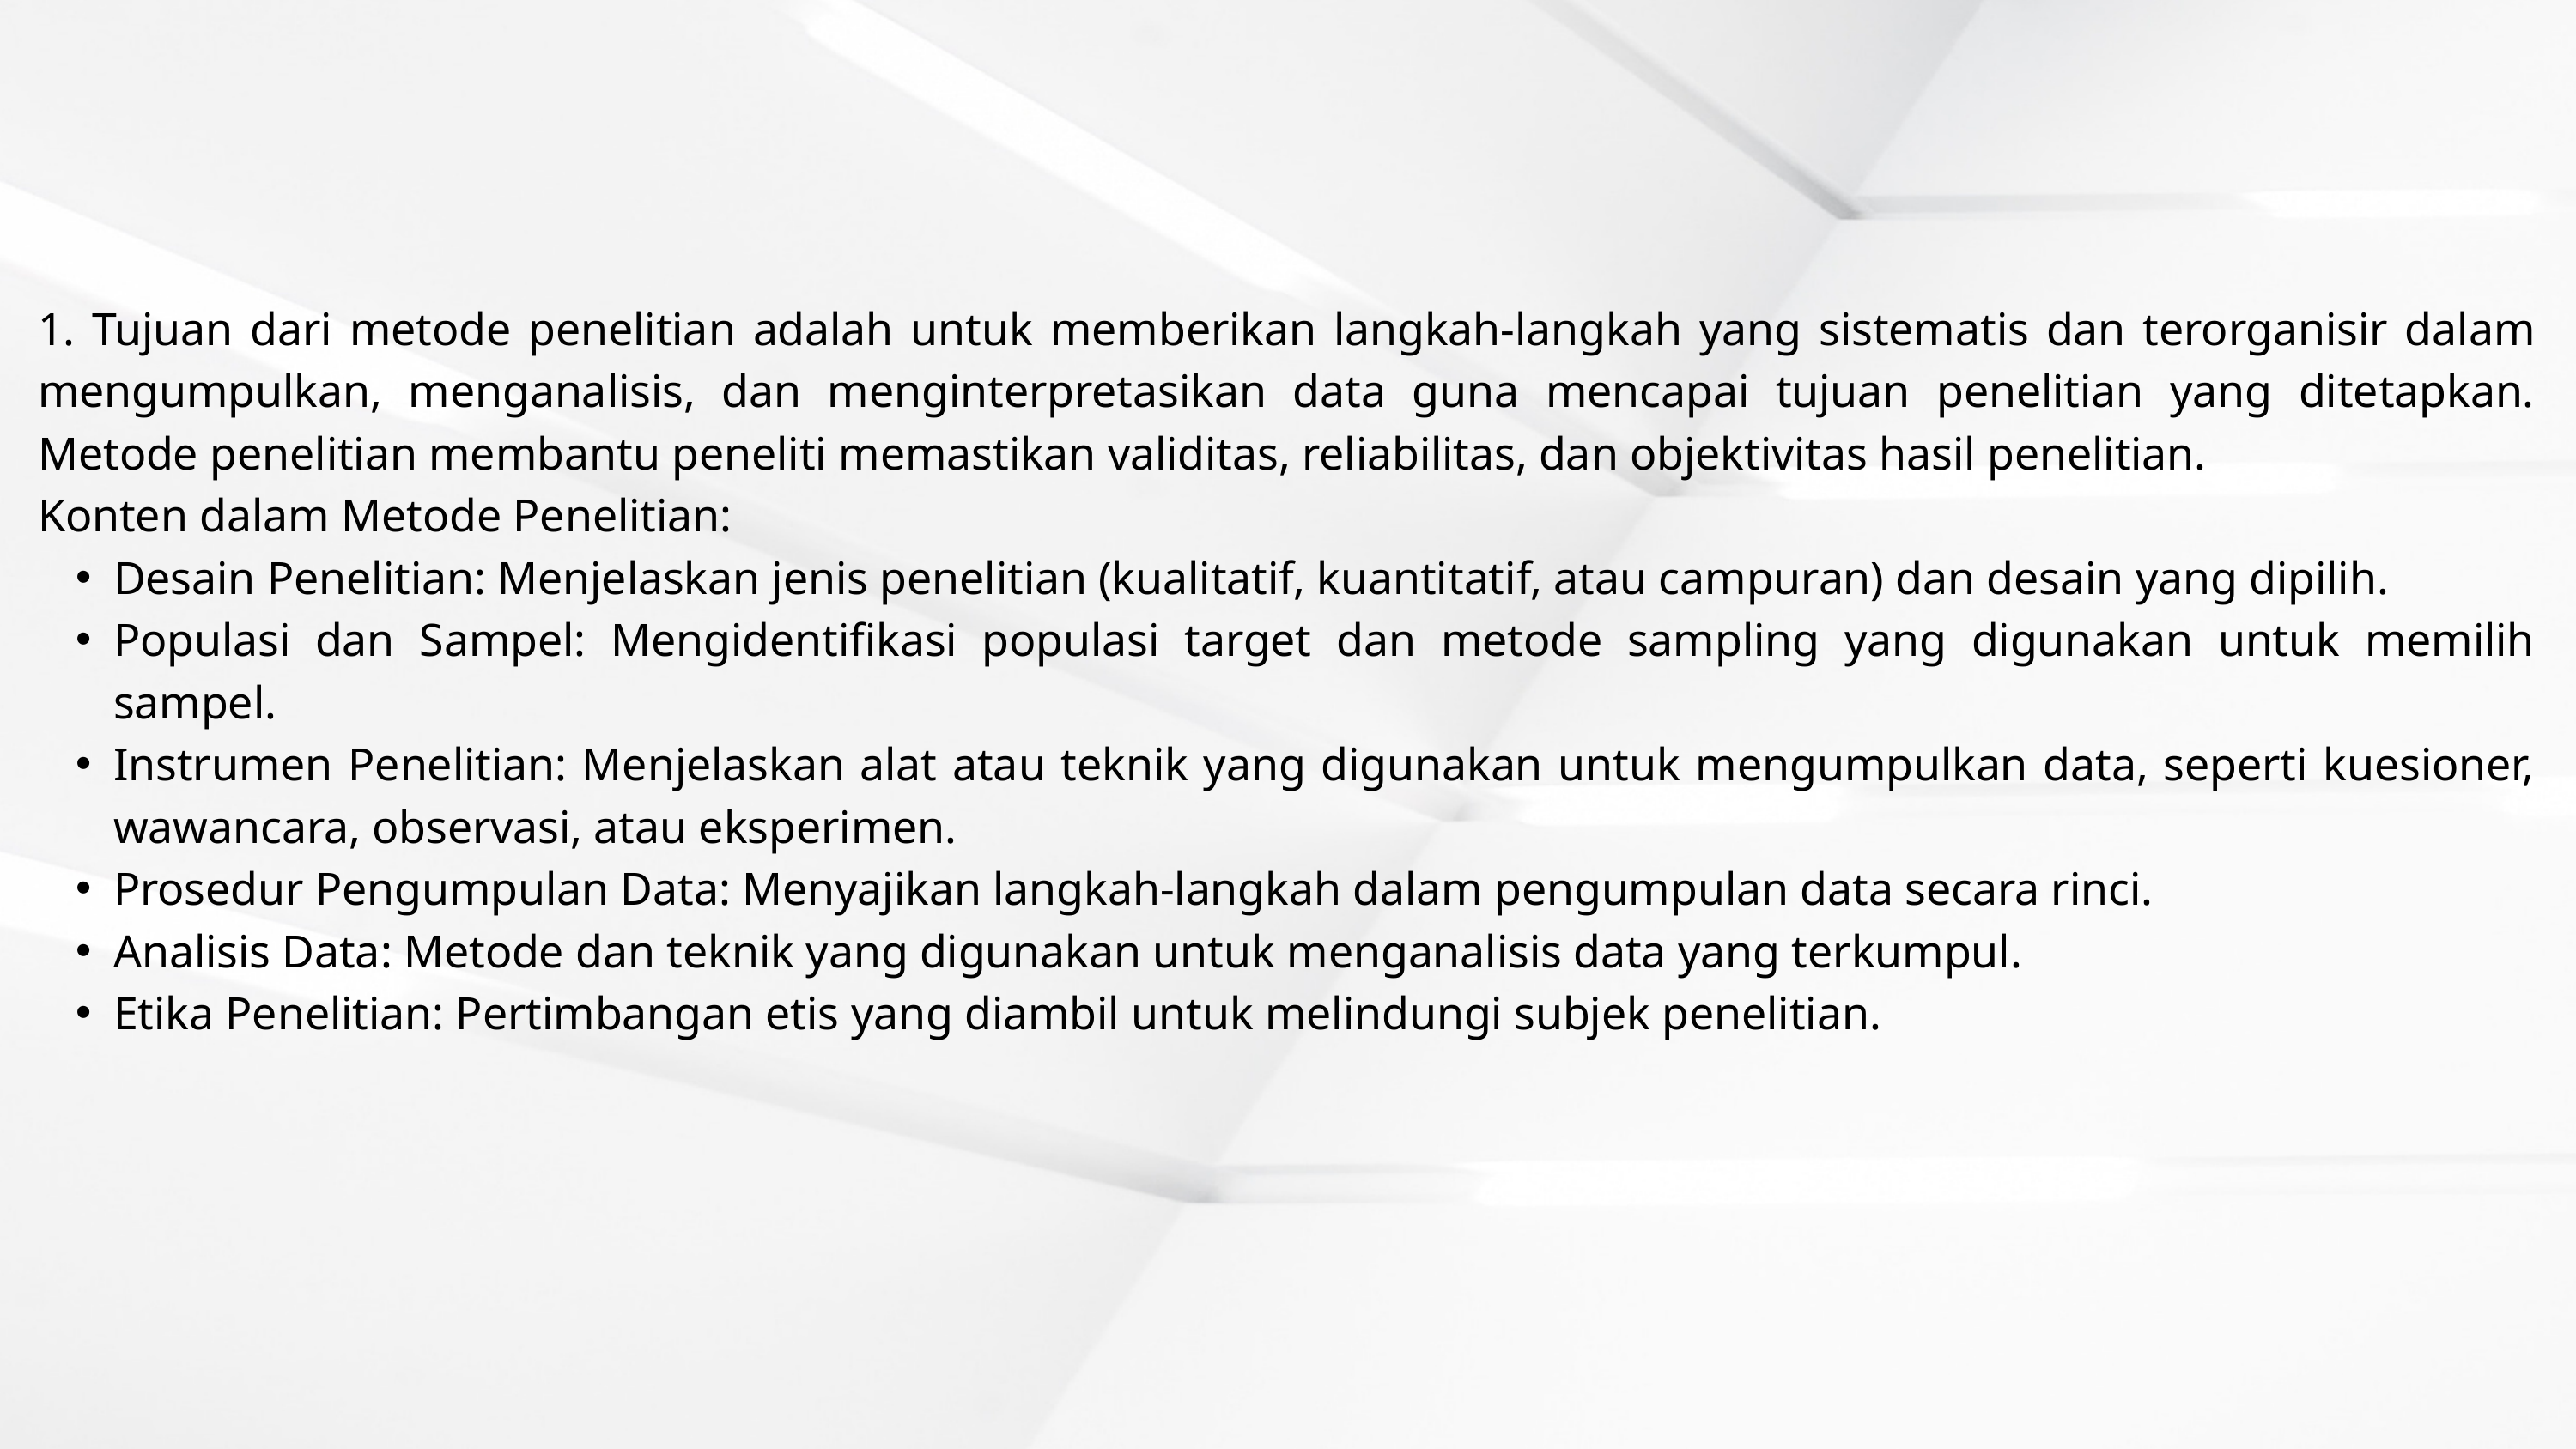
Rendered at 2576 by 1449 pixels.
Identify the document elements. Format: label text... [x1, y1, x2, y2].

text_box 1. Tujuan dari metode penelitian adalah untuk memberikan langkah-langkah yang sistematis dan terorganisir dalam mengumpulkan, menganalisis, dan menginterpretasikan data guna mencapai tujuan penelitian yang ditetapkan. Metode penelitian membantu peneliti memastikan validitas, reliabilitas, dan objektivitas hasil penelitian. Konten dalam Metode Penelitian: Desain Penelitian: Menjelaskan jenis penelitian (kualitatif, kuantitatif, atau campuran) dan desain yang dipilih. Populasi dan Sampel: Mengidentifikasi populasi target dan metode sampling yang digunakan untuk memilih sampel. Instrumen Penelitian: Menjelaskan alat atau teknik yang digunakan untuk mengumpulkan data, seperti kuesioner, wawancara, observasi, atau eksperimen. Prosedur Pengumpulan Data: Menyajikan langkah-langkah dalam pengumpulan data secara rinci. Analisis Data: Metode dan teknik yang digunakan untuk menganalisis data yang terkumpul. Etika Penelitian: Pertimbangan etis yang diambil untuk melindungi subjek penelitian. [38, 292, 2538, 1101]
text_box [0, 0, 2576, 1449]
